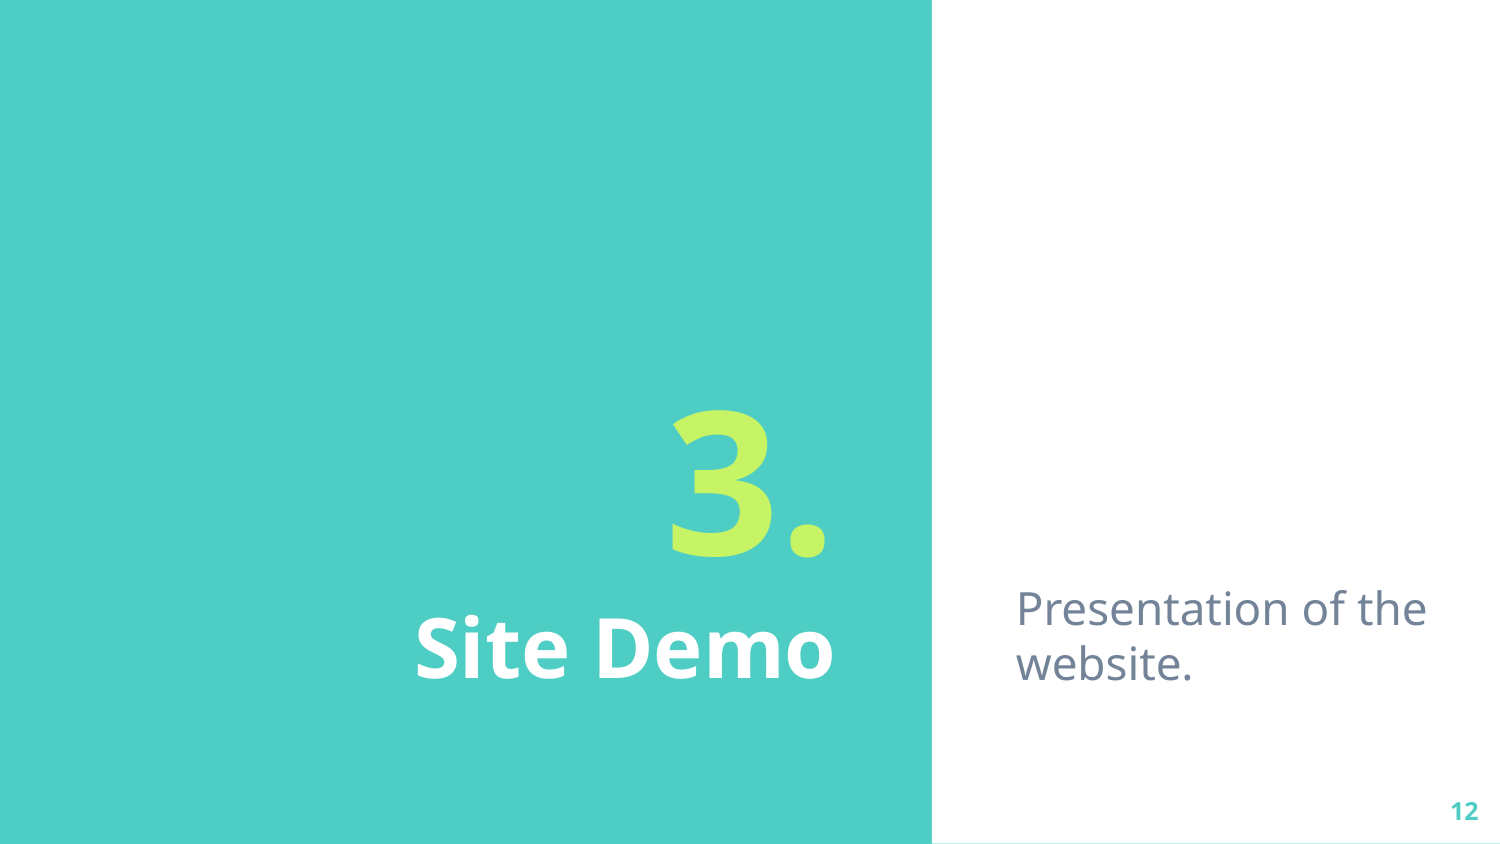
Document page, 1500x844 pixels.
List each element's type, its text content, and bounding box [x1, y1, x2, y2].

title 3. Site Demo [112, 475, 852, 711]
subtitle Presentation of the website. [1000, 469, 1445, 705]
slide_number 12 [1403, 780, 1494, 832]
